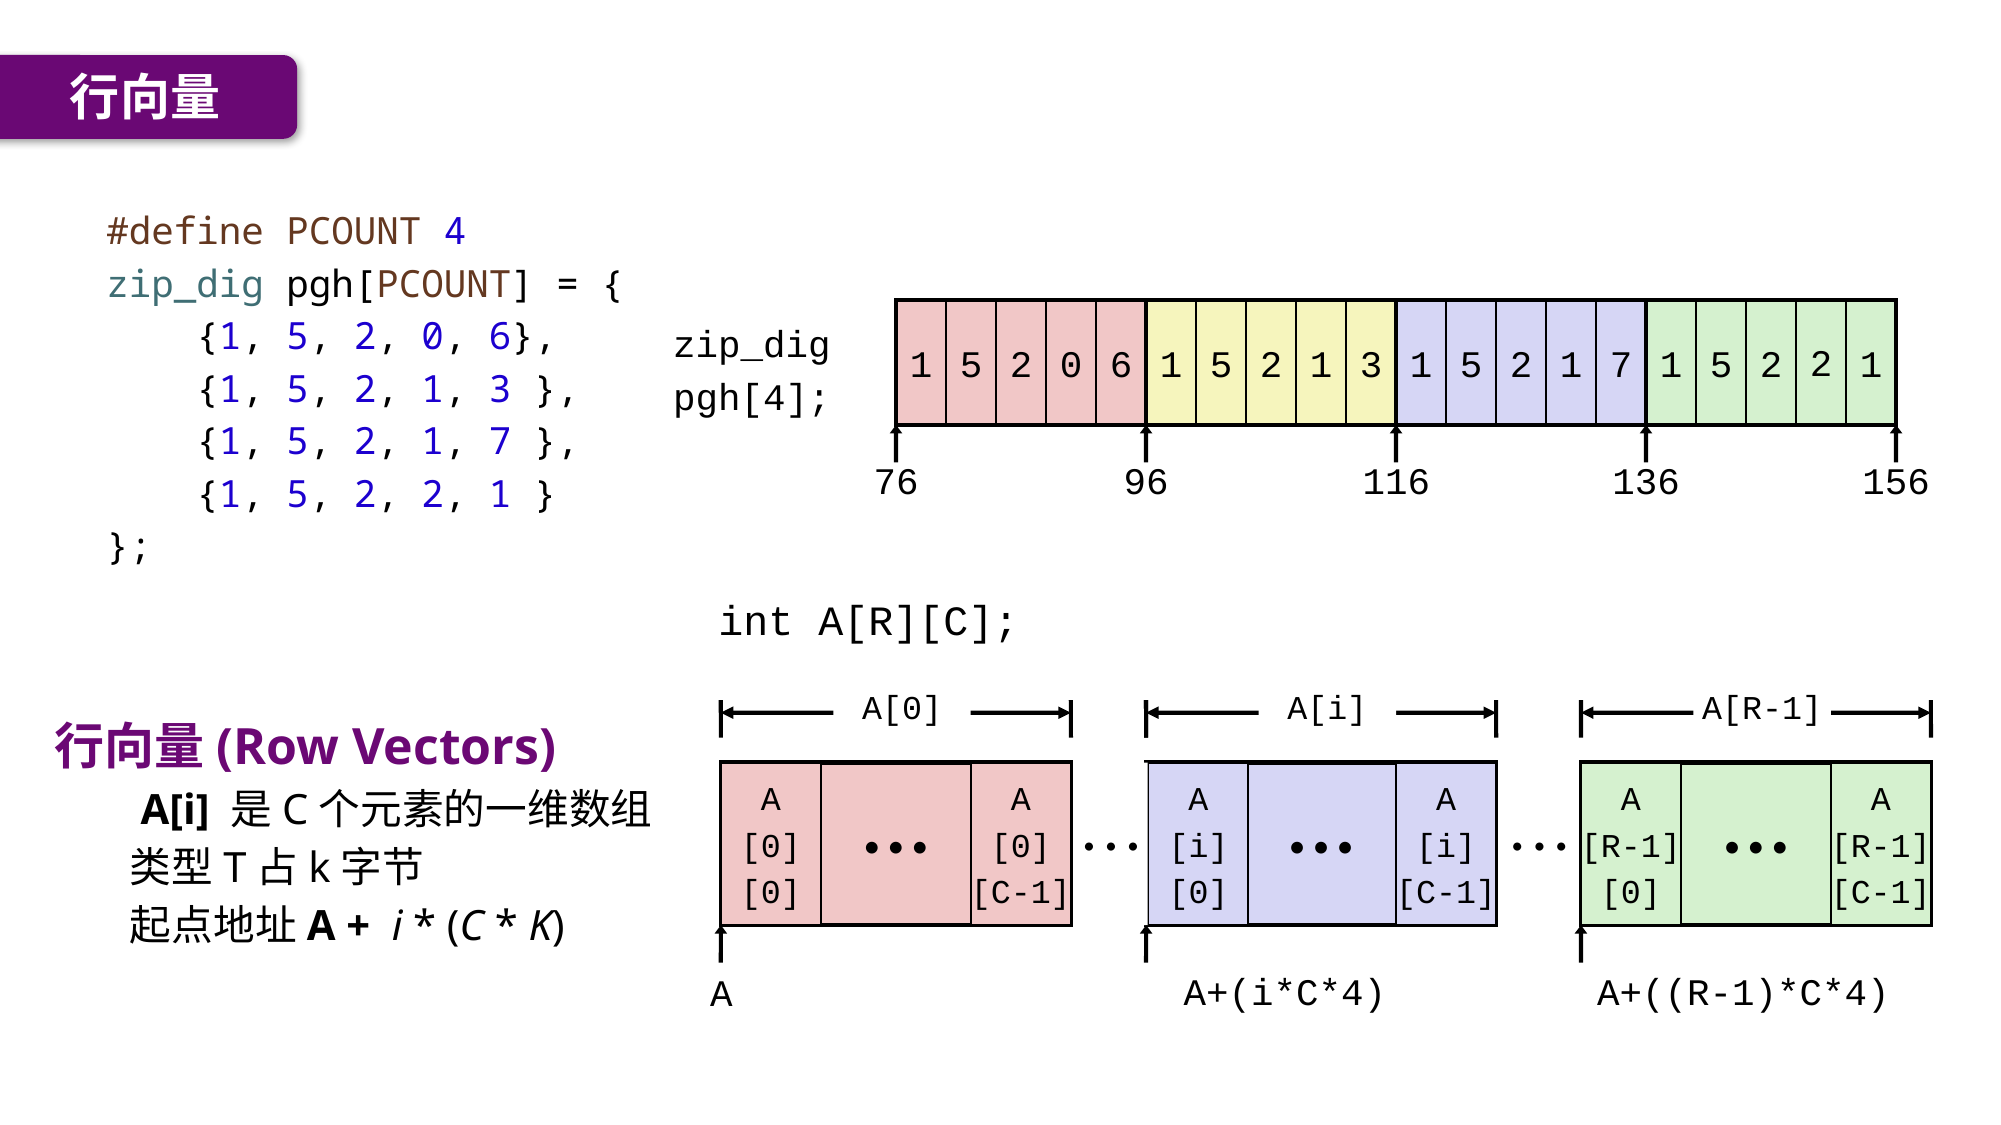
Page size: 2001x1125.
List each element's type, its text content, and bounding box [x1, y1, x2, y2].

text_box 96 [1111, 449, 1184, 510]
text_box [0, 54, 298, 139]
text_box #define PCOUNT 4 zip_dig pgh[PCOUNT] = { {1, 5, 2, 0, 6}, {1, 5, 2, 1, 3 }, {1, 5, 2, 1, 7 }, {1, 5, 2, 2, 1 } }; [90, 198, 1111, 577]
text_box 156 [1847, 449, 1945, 510]
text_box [1145, 299, 1394, 426]
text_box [1145, 674, 1497, 926]
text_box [1645, 298, 1897, 426]
text_box [714, 930, 721, 963]
text_box A+(i*C*4) [1135, 960, 1434, 1021]
text_box 136 [1597, 449, 1695, 510]
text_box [1580, 674, 1932, 926]
text_box 行向量 [55, 54, 268, 138]
text_box 116 [1347, 449, 1445, 510]
text_box A+((R-1)*C*4) [1555, 960, 1931, 1021]
text_box [1574, 930, 1582, 963]
text_box [1894, 430, 1903, 449]
text_box • • • [1501, 762, 1575, 926]
text_box A [688, 961, 754, 1022]
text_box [1395, 299, 1643, 426]
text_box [895, 299, 1144, 426]
text_box 行向量(Row Vectors) A[i] 是C个元素的一维数组 类型T占k字节 起点地址A + i * (C * K) [39, 694, 674, 933]
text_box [720, 674, 1072, 926]
text_box int A[R][C]; [703, 585, 1034, 651]
text_box • • • [1076, 762, 1140, 926]
